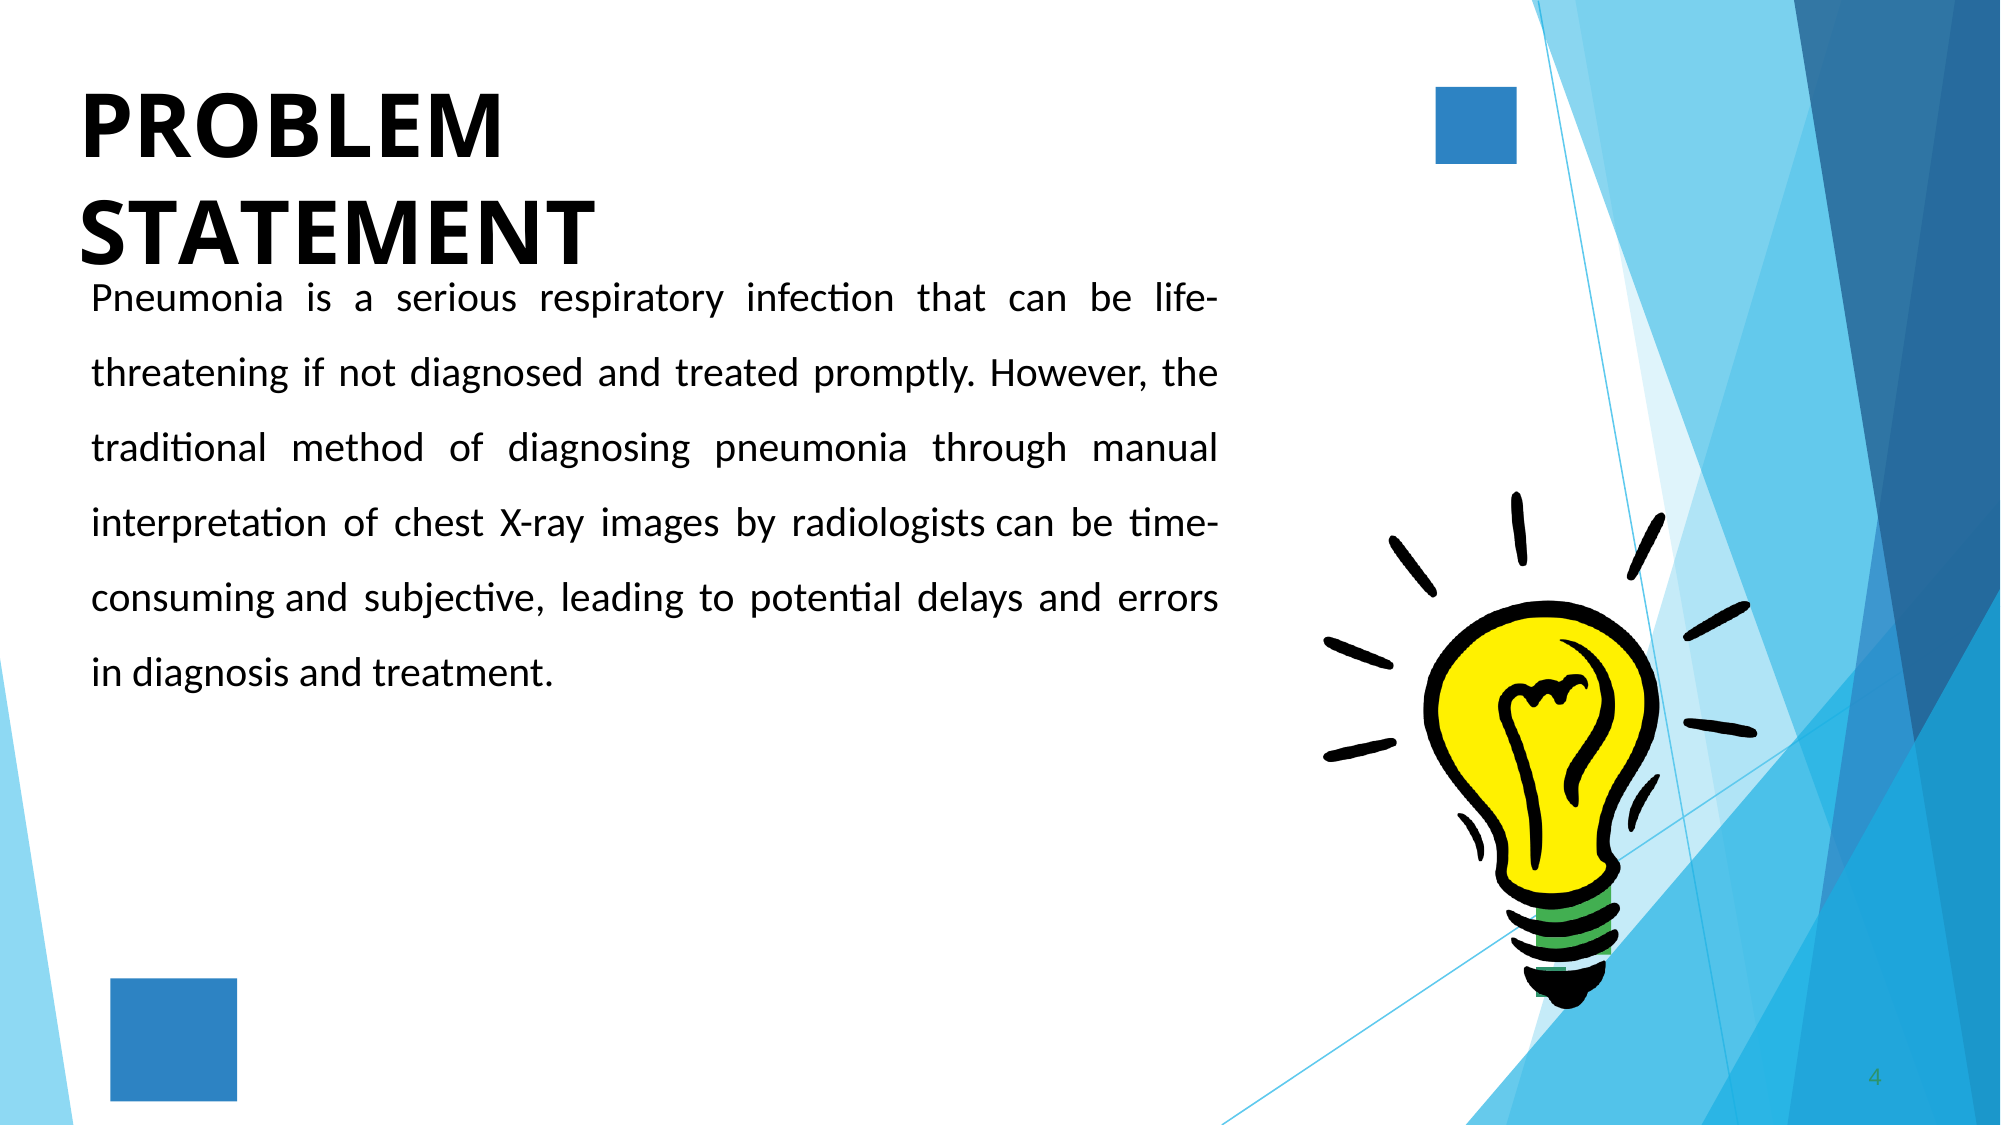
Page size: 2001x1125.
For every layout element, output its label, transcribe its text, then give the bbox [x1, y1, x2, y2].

text_box [1435, 86, 1517, 164]
slide_number 4 [1862, 1061, 1888, 1125]
text_box [110, 978, 238, 1102]
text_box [1312, 480, 1767, 1016]
title PROBLEM STATEMENT [76, 66, 1001, 237]
text_box Pneumonia is a serious respiratory infection that can be life-threatening if not diagnosed and treated promptly. However, the traditional method of diagnosing pneumonia through manual interpretation of chest X-ray images by radiologists can be time-consuming and subjective, leading to potential delays and errors in diagnosis and treatment. [76, 237, 1235, 703]
